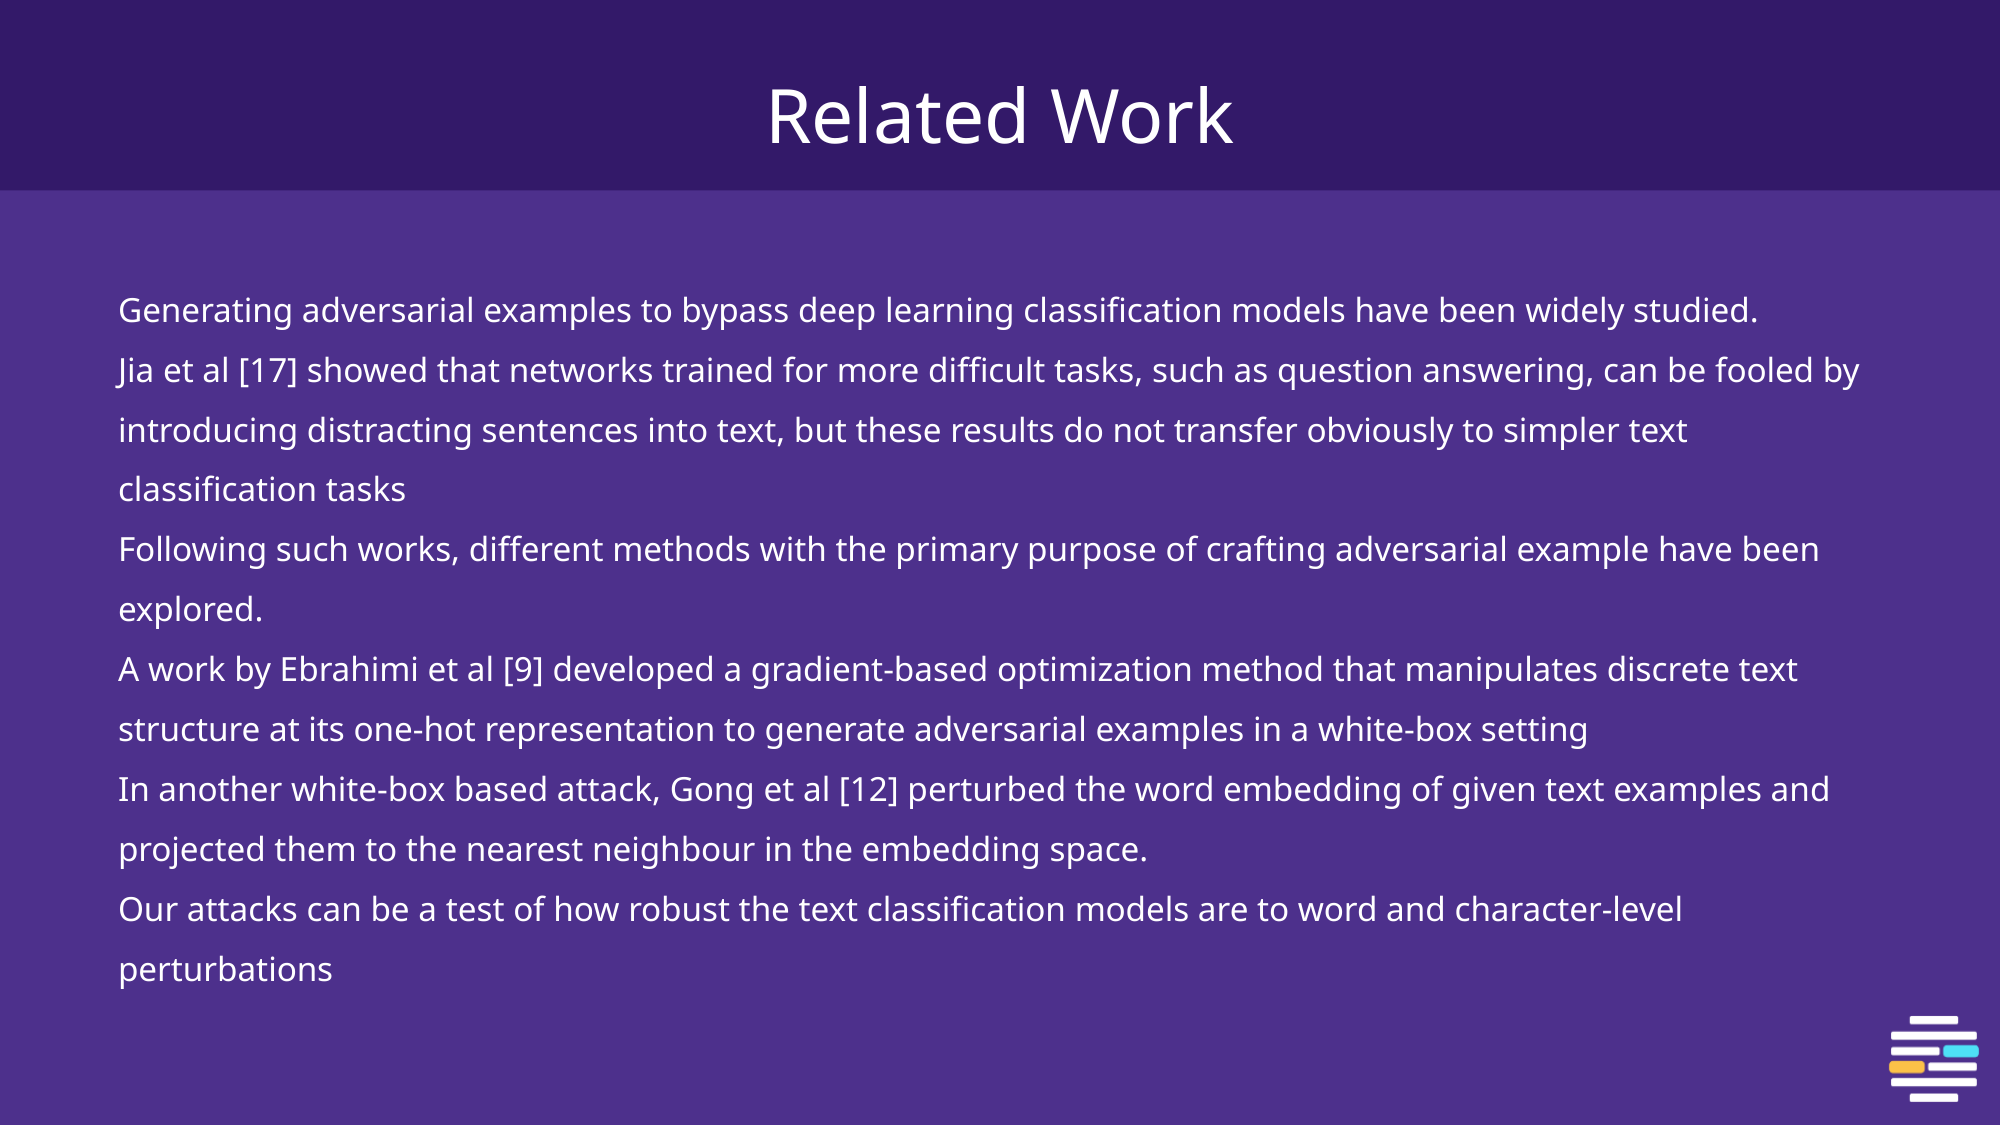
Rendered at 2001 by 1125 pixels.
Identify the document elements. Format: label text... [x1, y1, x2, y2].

picture [1868, 993, 2000, 1125]
list Generating adversarial examples to bypass deep learning classification models have been widely studied. Jia et al [17] showed that networks trained for more difficult tasks, such as question answering, can be fooled by introducing distracting sentences into text, but these results do not transfer obviously to simpler text classification tasks Following such works, different methods with the primary purpose of crafting adversarial example have been explored. A work by Ebrahimi et al [9] developed a gradient-based optimization method that manipulates discrete text structure at its one-hot representation to generate adversarial examples in a white-box setting In another white-box based attack, Gong et al [12] perturbed the word embedding of given text examples and projected them to the nearest neighbour in the embedding space. Our attacks can be a test of how robust the text classification models are to word and character-level perturbations [0, 261, 2000, 963]
title Related Work [0, 0, 2000, 218]
